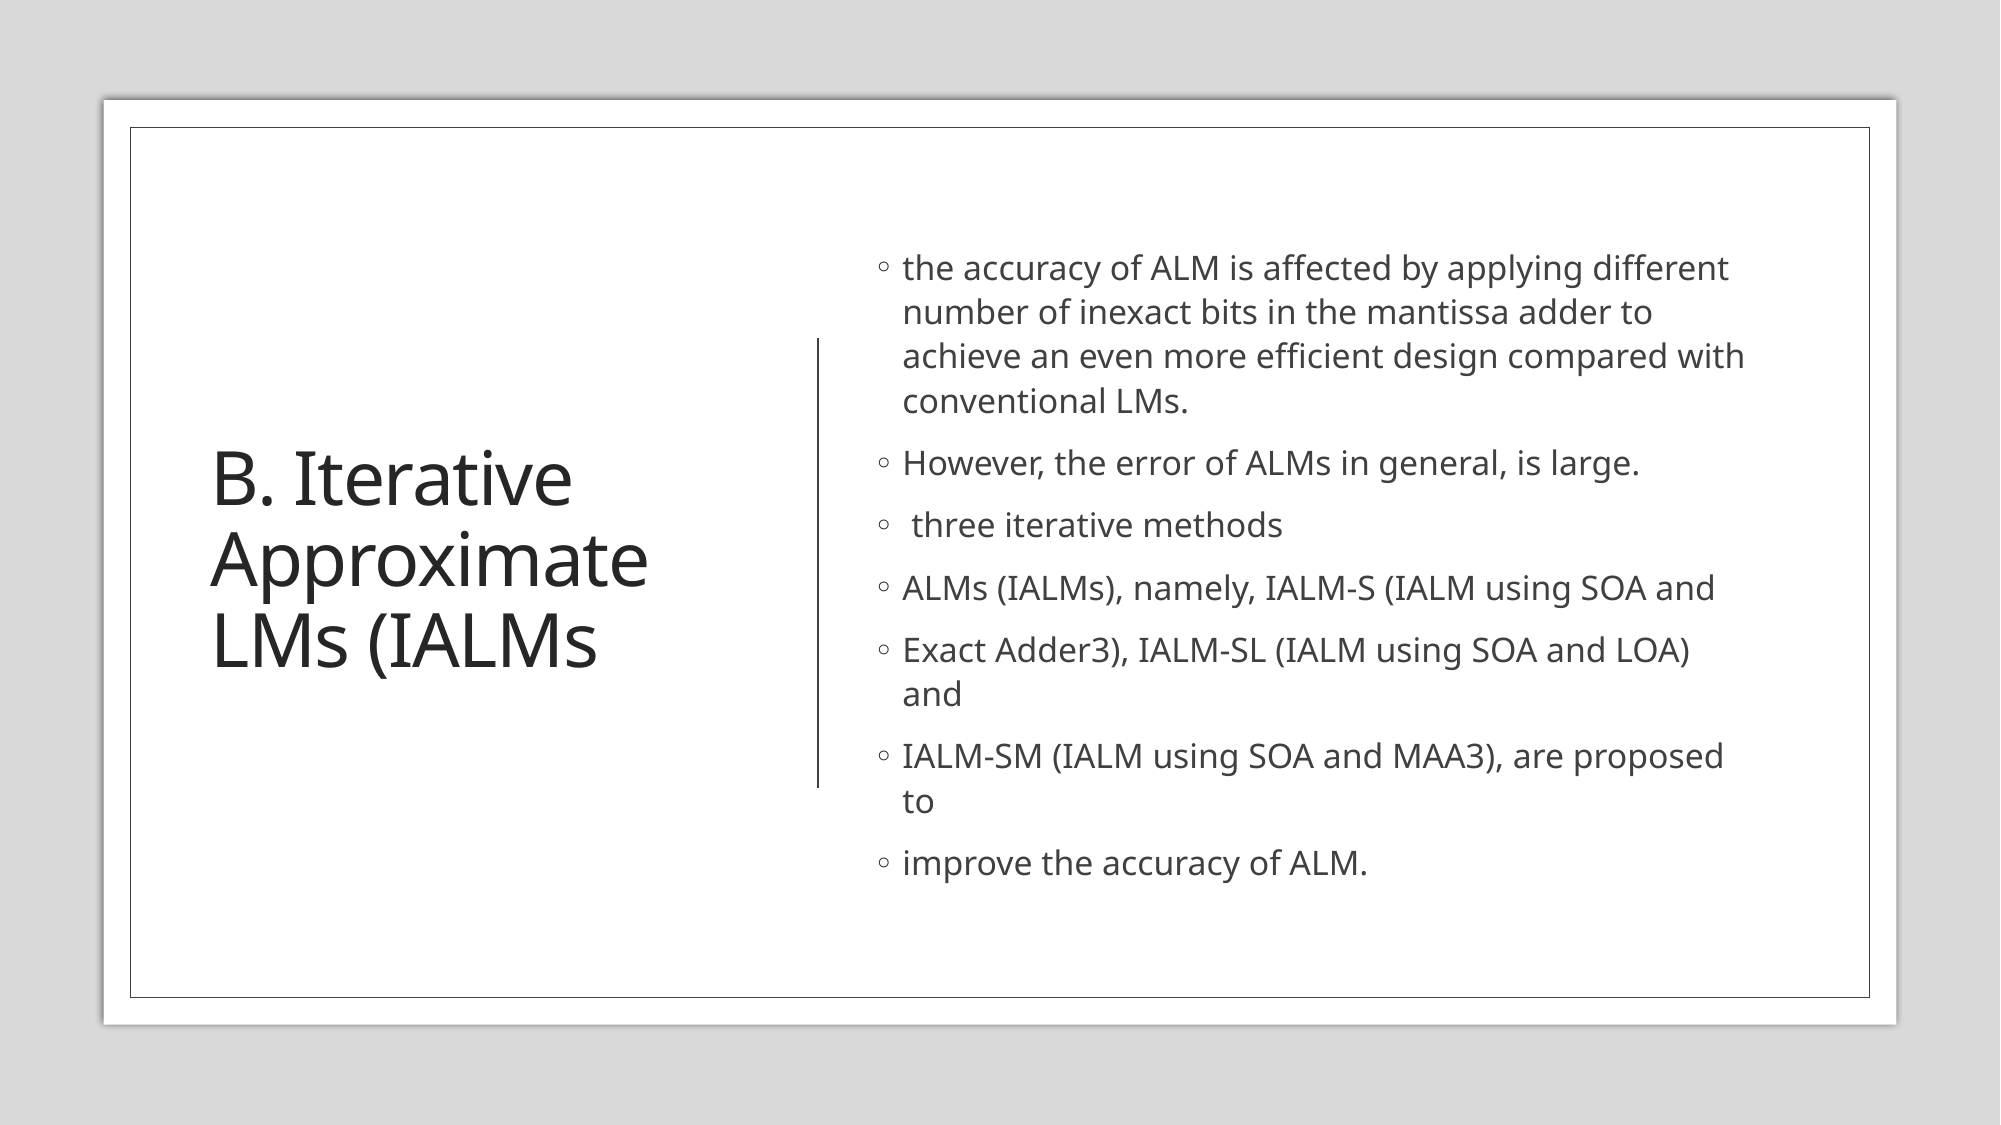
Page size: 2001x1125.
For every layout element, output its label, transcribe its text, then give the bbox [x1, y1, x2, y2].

title B. Iterative Approximate LMs (IALMs [195, 233, 765, 892]
text_box [0, 0, 2000, 1125]
text_box [103, 100, 1897, 1025]
list the accuracy of ALM is affected by applying different number of inexact bits in the mantissa adder to achieve an even more efficient design compared with conventional LMs. However, the error of ALMs in general, is large. three iterative methods ALMs (IALMs), namely, IALM-S (IALM using SOA and Exact Adder3), IALM-SL (IALM using SOA and LOA) and IALM-SM (IALM using SOA and MAA3), are proposed to improve the accuracy of ALM. [859, 233, 1764, 892]
text_box [130, 127, 1870, 998]
